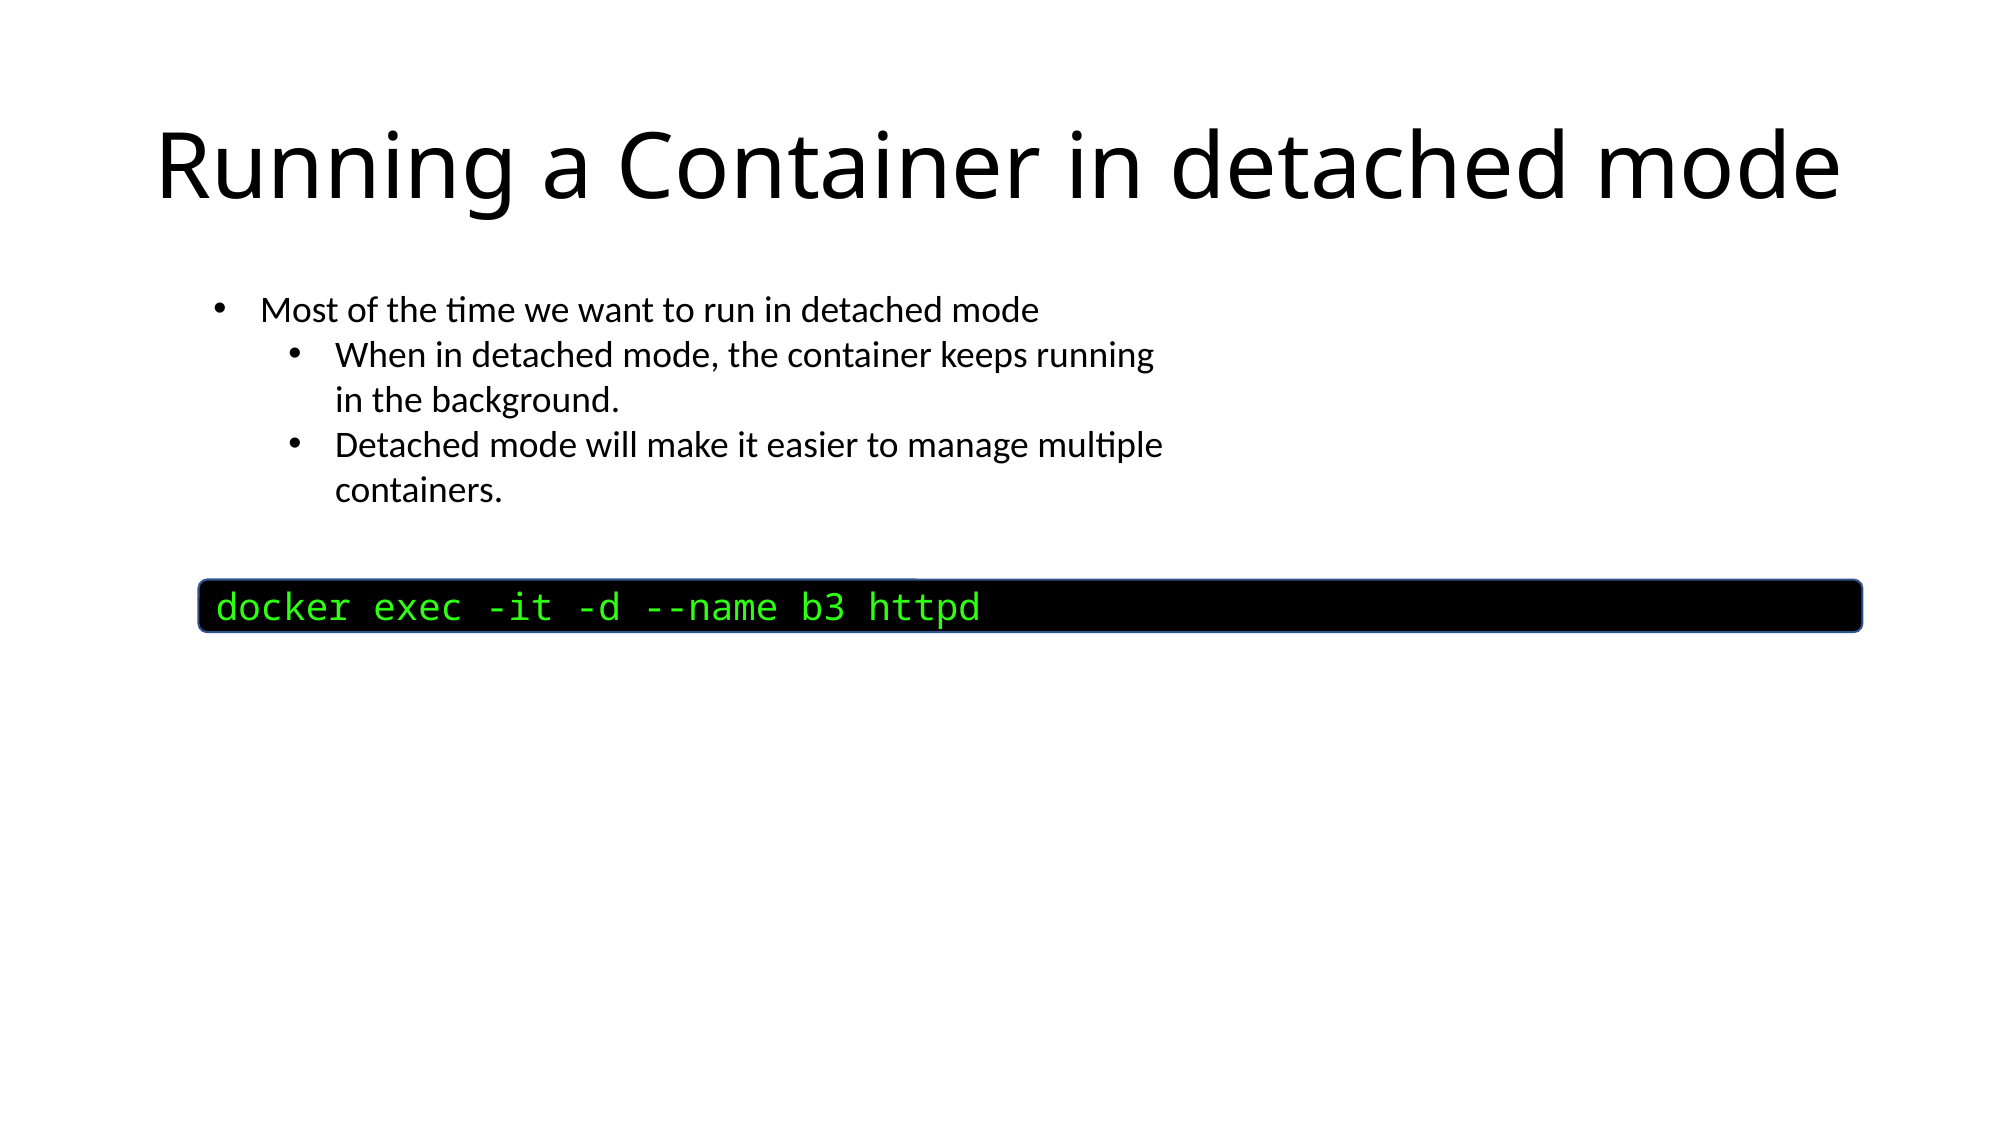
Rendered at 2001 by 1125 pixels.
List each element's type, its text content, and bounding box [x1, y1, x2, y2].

text_box docker exec -it -d --name b3 httpd [197, 578, 1864, 634]
title Running a Container in detached mode [137, 59, 1863, 278]
text_box Most of the time we want to run in detached mode When in detached mode, the container keeps running in the background. Detached mode will make it easier to manage multiple containers. [198, 277, 1187, 562]
